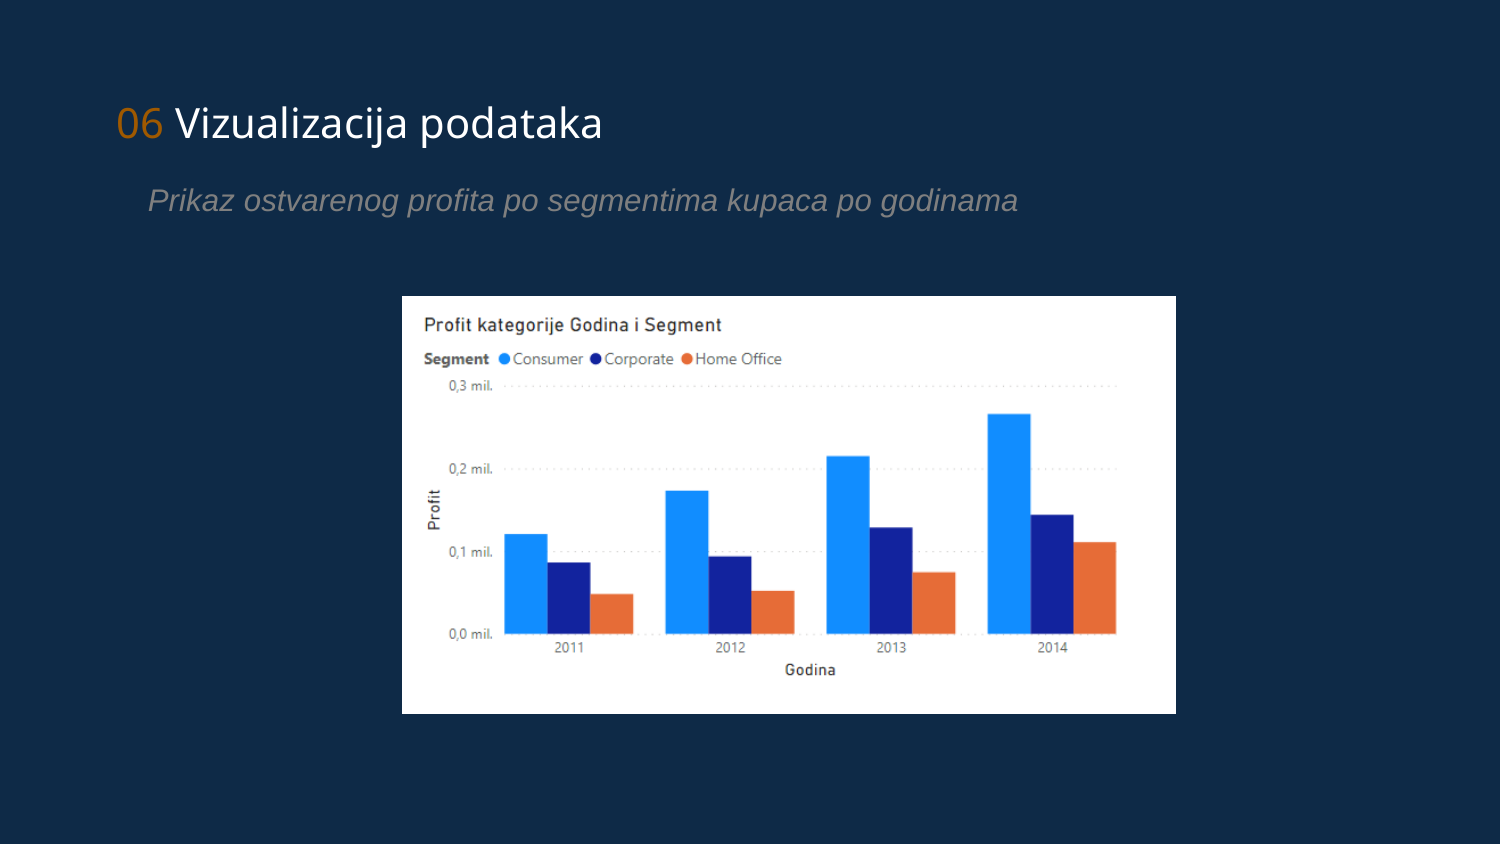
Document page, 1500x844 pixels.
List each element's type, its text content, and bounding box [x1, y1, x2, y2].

title 06 Vizualizacija podataka [101, 67, 878, 163]
picture [401, 296, 1177, 715]
text_box Prikaz ostvarenog profita po segmentima kupaca po godinama [122, 166, 1050, 227]
